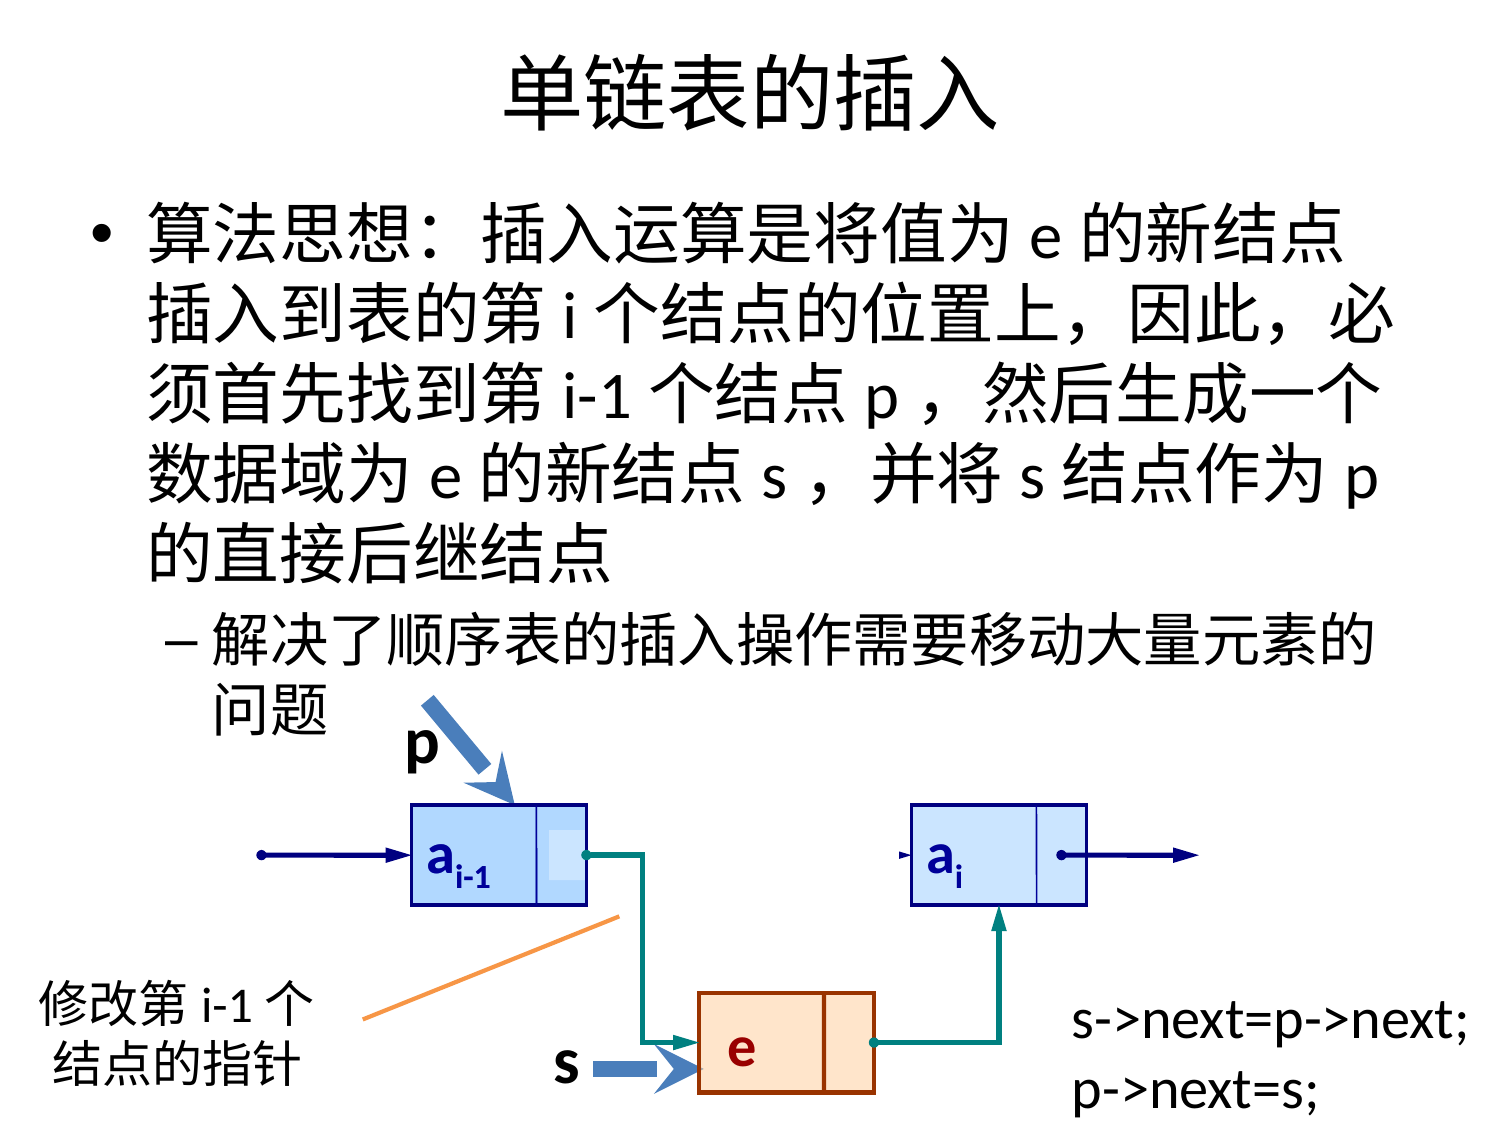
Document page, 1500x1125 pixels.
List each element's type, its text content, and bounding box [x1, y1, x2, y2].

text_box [588, 854, 698, 1043]
text_box s [538, 1009, 596, 1105]
text_box s->next=p->next; p->next=s; [1057, 972, 1500, 1125]
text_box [426, 700, 515, 802]
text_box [411, 804, 587, 906]
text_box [698, 992, 875, 1093]
text_box 修改第i-1个结点的指针 [361, 929, 582, 1022]
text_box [261, 804, 410, 906]
text_box 修改第i-1个结点的指针 [18, 967, 336, 1098]
title 单链表的插入 [75, 8, 1425, 173]
text_box p [390, 689, 456, 785]
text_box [875, 906, 1000, 1043]
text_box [587, 804, 1200, 906]
list 算法思想：插入运算是将值为e的新结点插入到表的第i个结点的位置上，因此，必须首先找到第i-1个结点p，然后生成一个数据域为e的新结点s，并将s结点作为p的直接后继结点 解决了顺序表的插入操作需要移动大量元素的问题 [75, 184, 1425, 1094]
